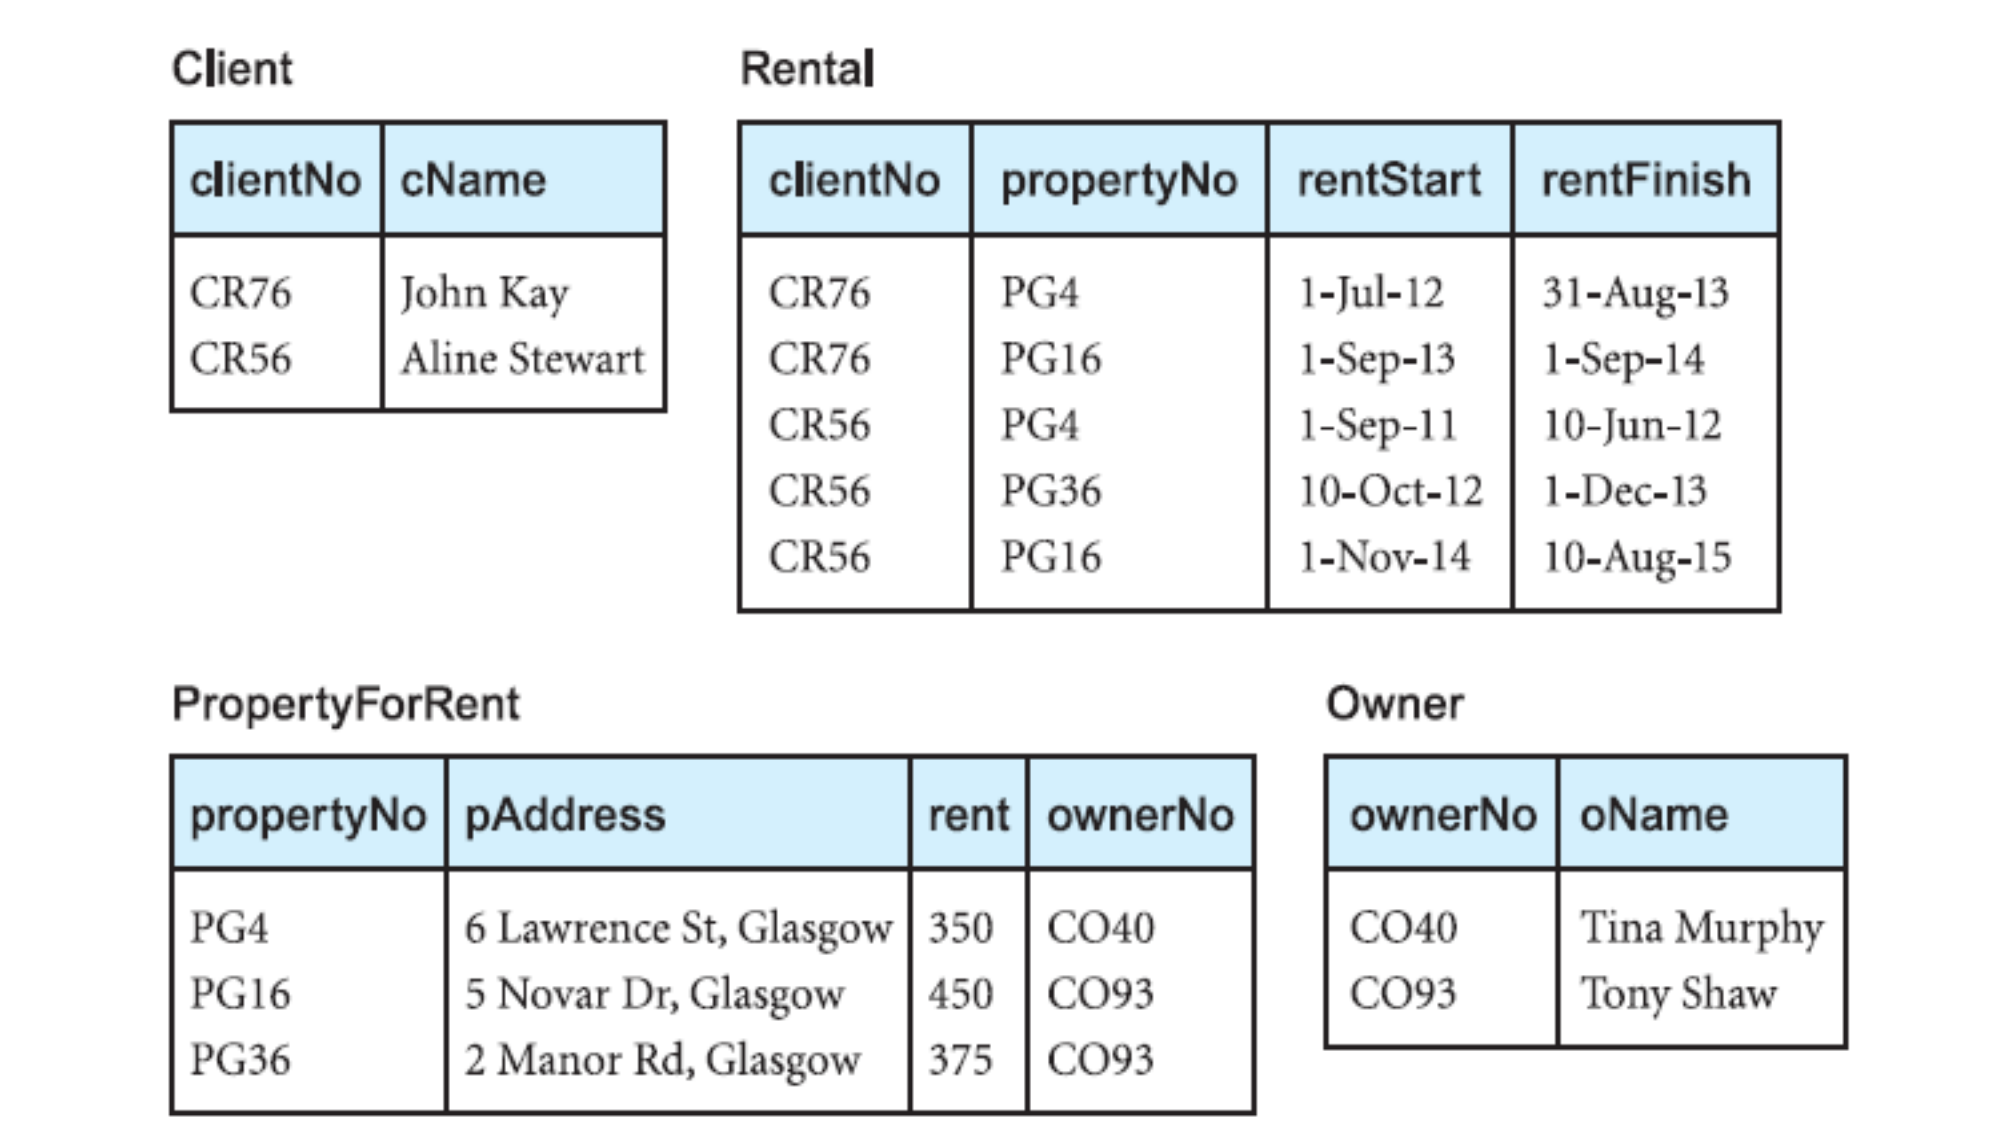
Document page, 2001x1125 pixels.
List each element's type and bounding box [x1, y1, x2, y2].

list [154, 19, 1860, 1125]
